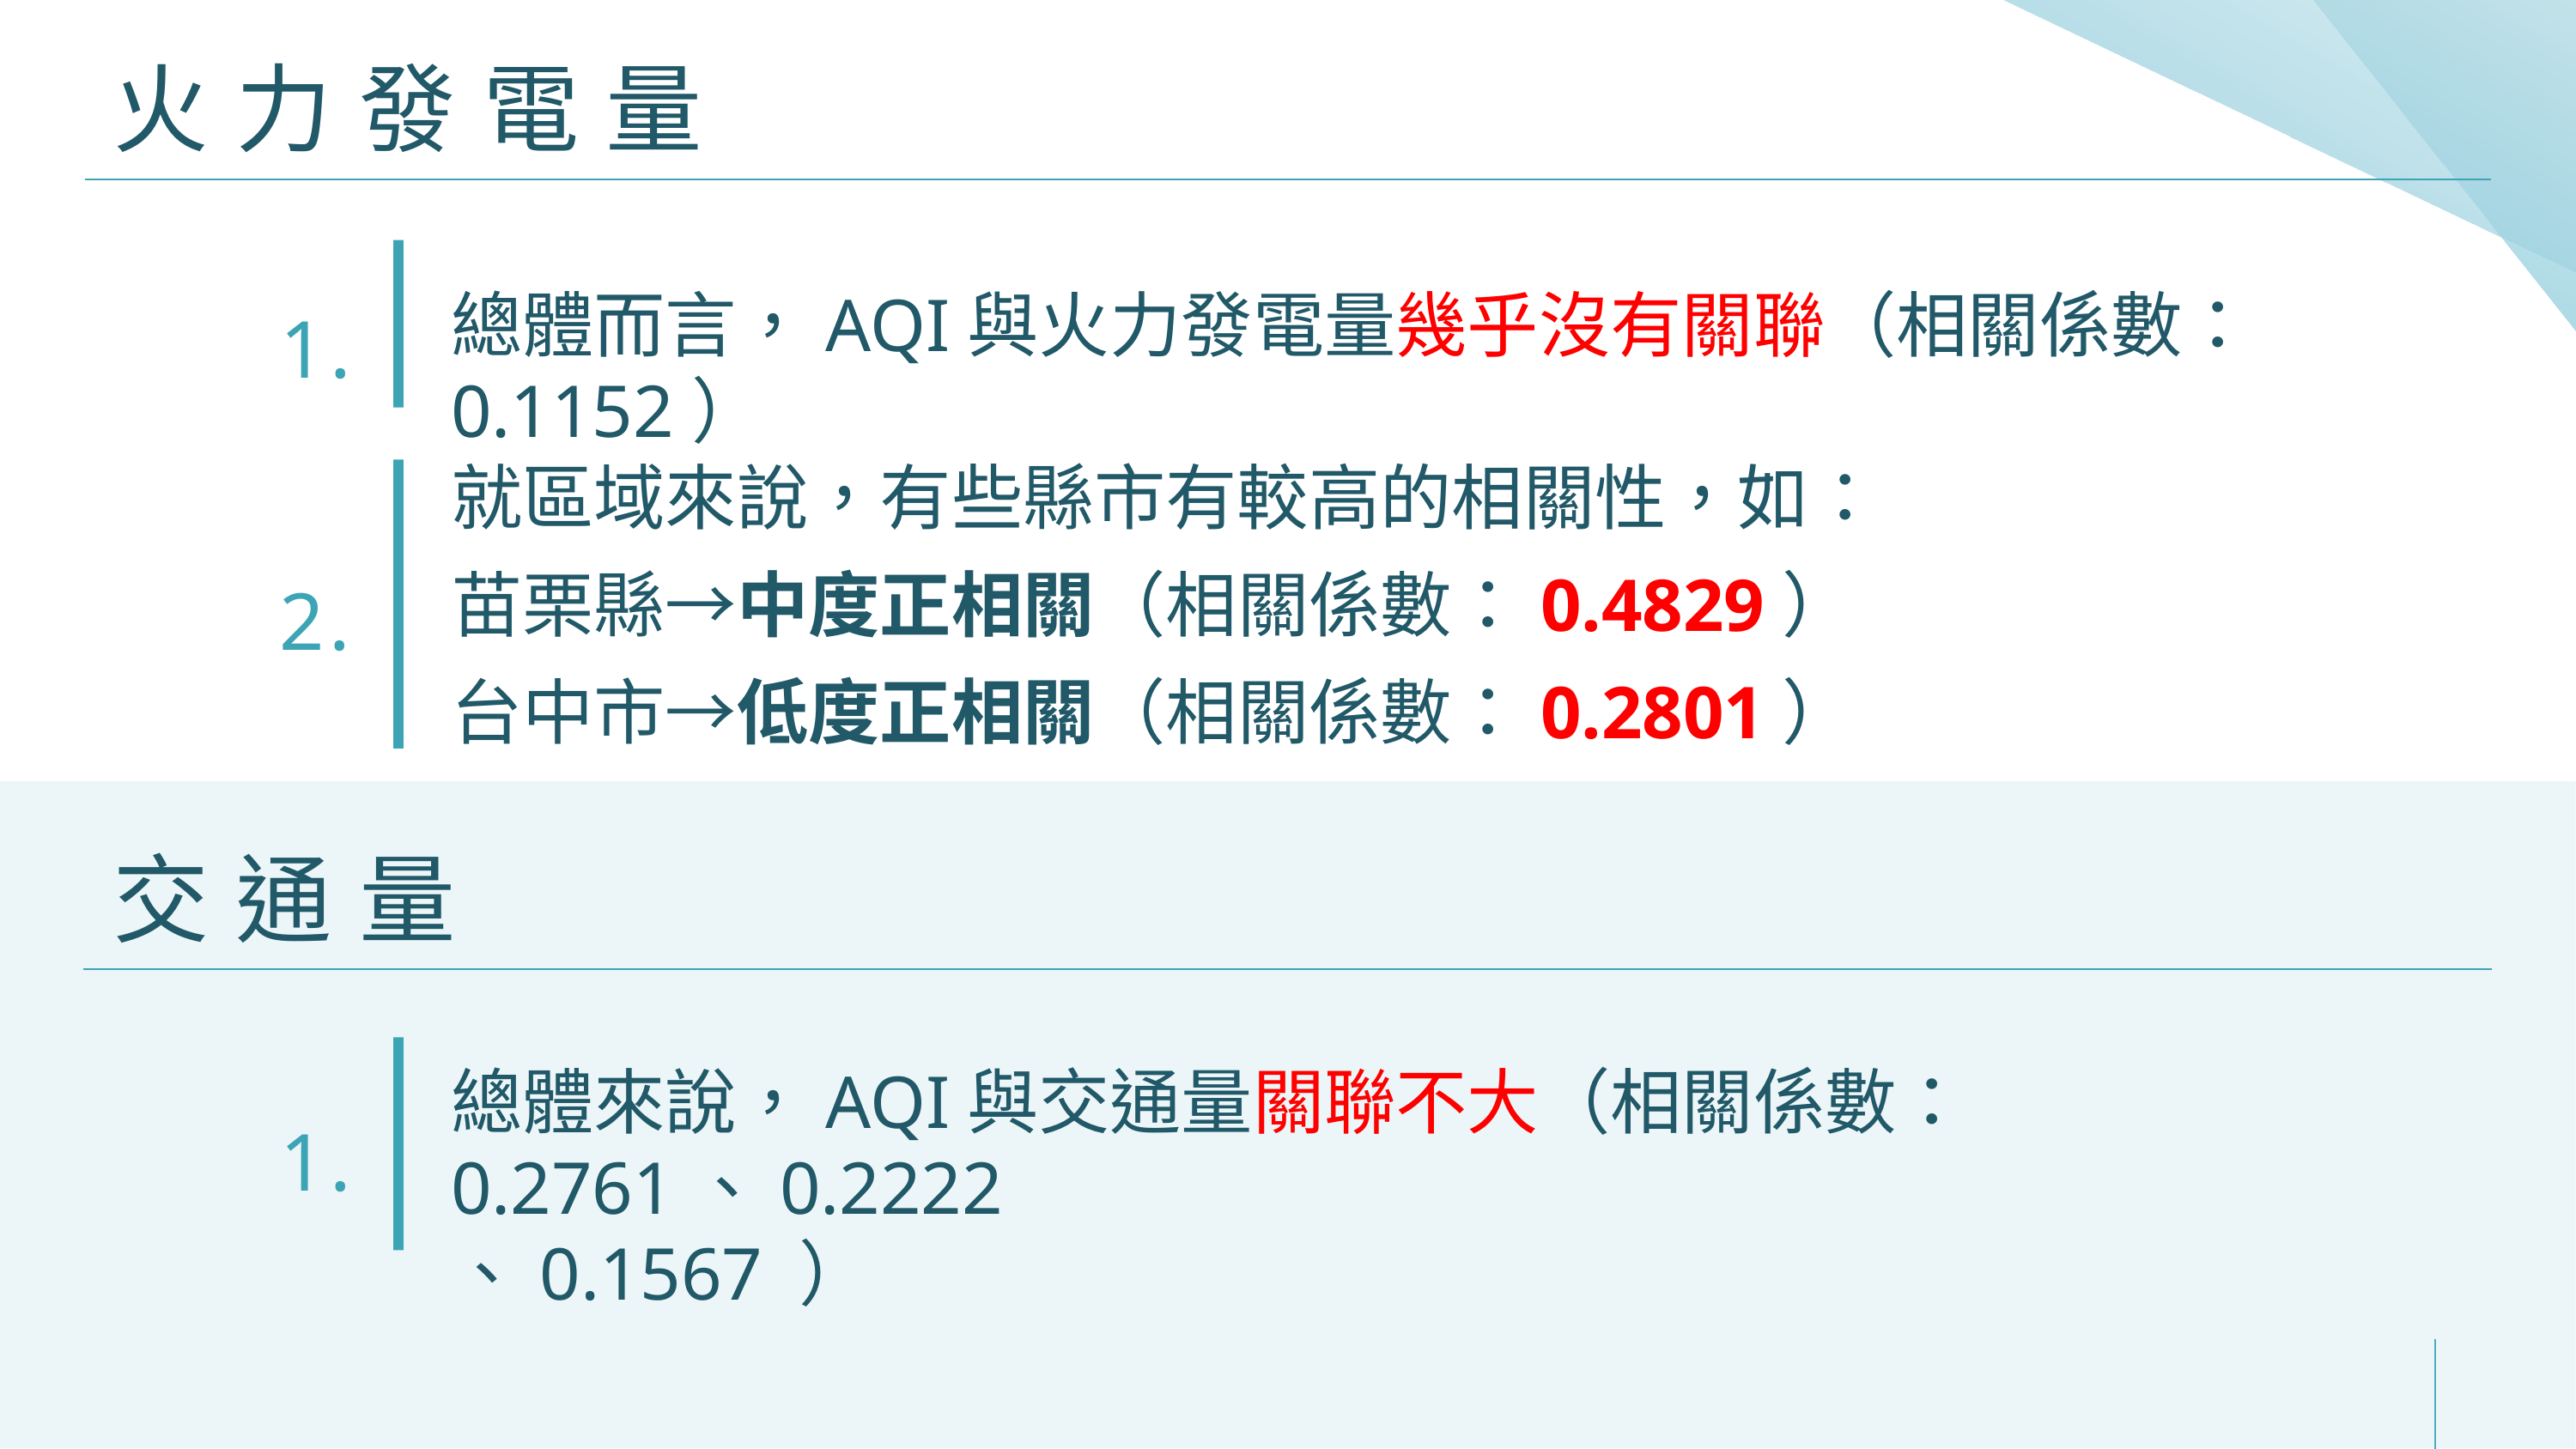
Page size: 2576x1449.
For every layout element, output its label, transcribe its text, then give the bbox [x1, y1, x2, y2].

list 1. [0, 1082, 375, 1191]
text_box [392, 1035, 405, 1252]
title 火力發電量 [89, 27, 2448, 186]
list 1. [166, 269, 375, 379]
text_box [392, 239, 405, 409]
list 2. [211, 541, 374, 651]
text_box [392, 458, 405, 750]
text_box 交通量 [89, 817, 2448, 968]
text_box [0, 779, 2576, 1449]
text_box 總體而言，AQI與火力發電量幾乎沒有關聯（相關係數：0.1152） [438, 274, 2487, 446]
text_box 總體來說，AQI與交通量關聯不大（相關係數：0.2761、0.2222 、0.1567 ） [438, 1050, 2487, 1321]
text_box 就區域來說，有些縣市有較高的相關性，如： 苗栗縣→中度正相關（相關係數：0.4829） 台中市→低度正相關（相關係數：0.2801） [438, 446, 2537, 760]
